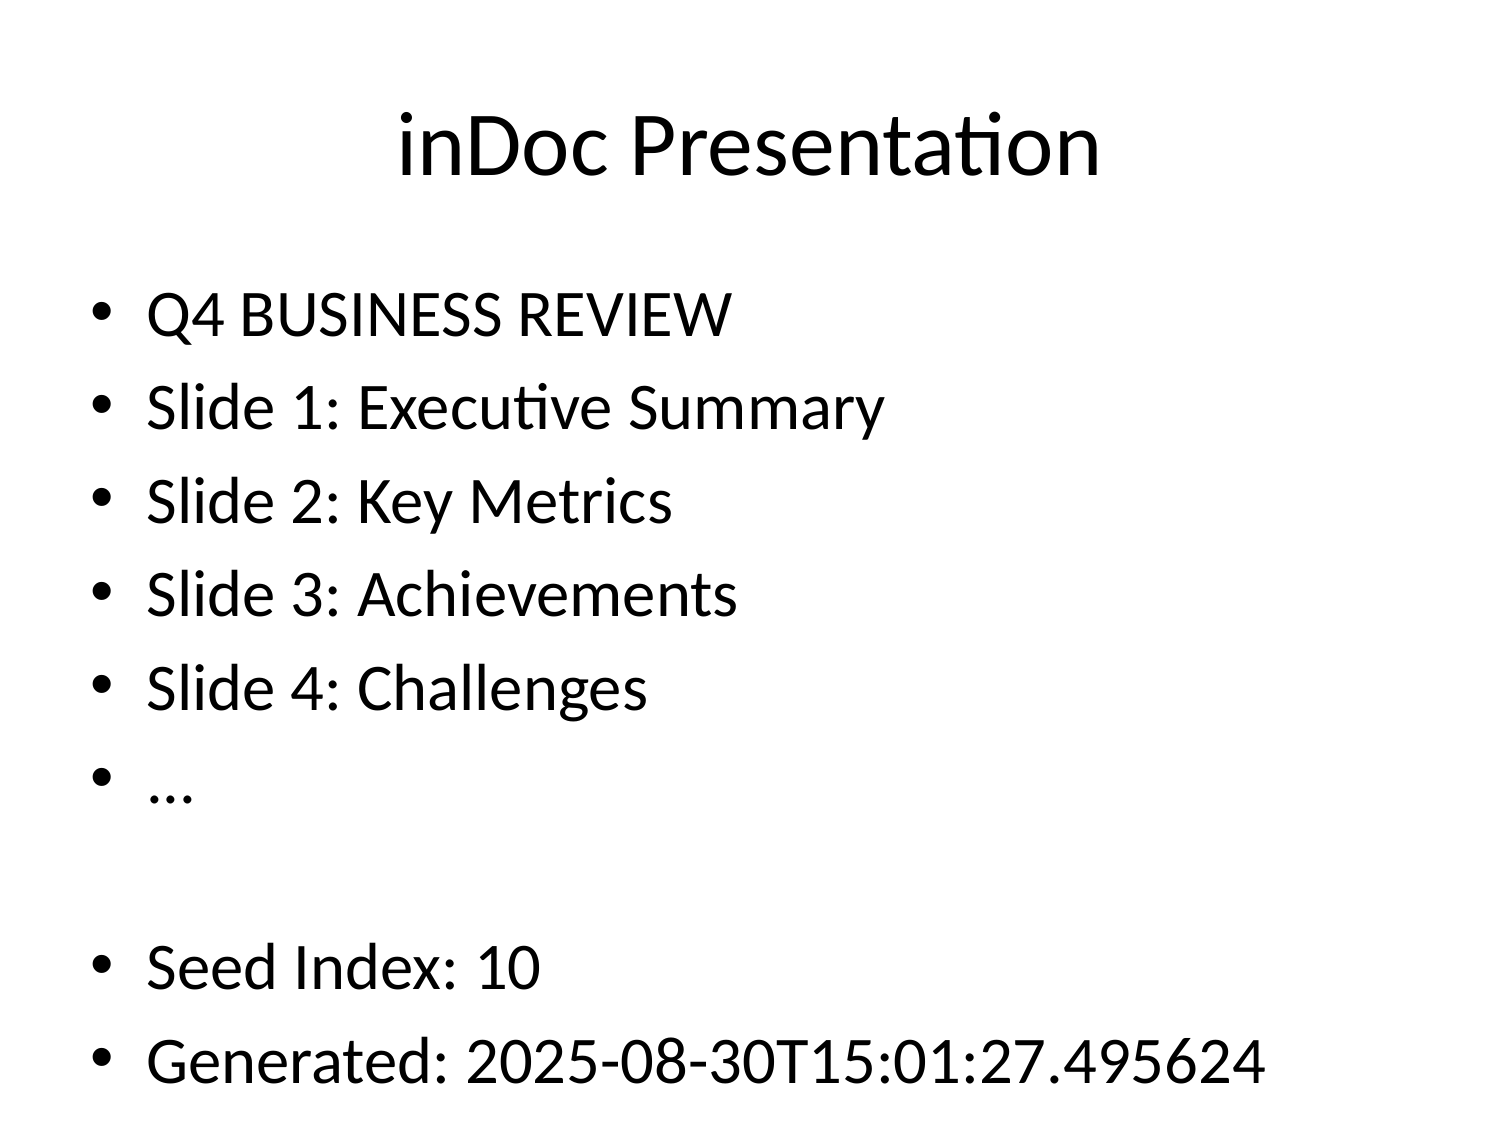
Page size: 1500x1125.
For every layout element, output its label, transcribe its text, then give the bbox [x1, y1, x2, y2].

title inDoc Presentation [75, 45, 1425, 233]
list Q4 BUSINESS REVIEW Slide 1: Executive Summary Slide 2: Key Metrics Slide 3: Achievements Slide 4: Challenges ... Seed Index: 10 Generated: 2025-08-30T15:01:27.495624 [75, 262, 1425, 1005]
